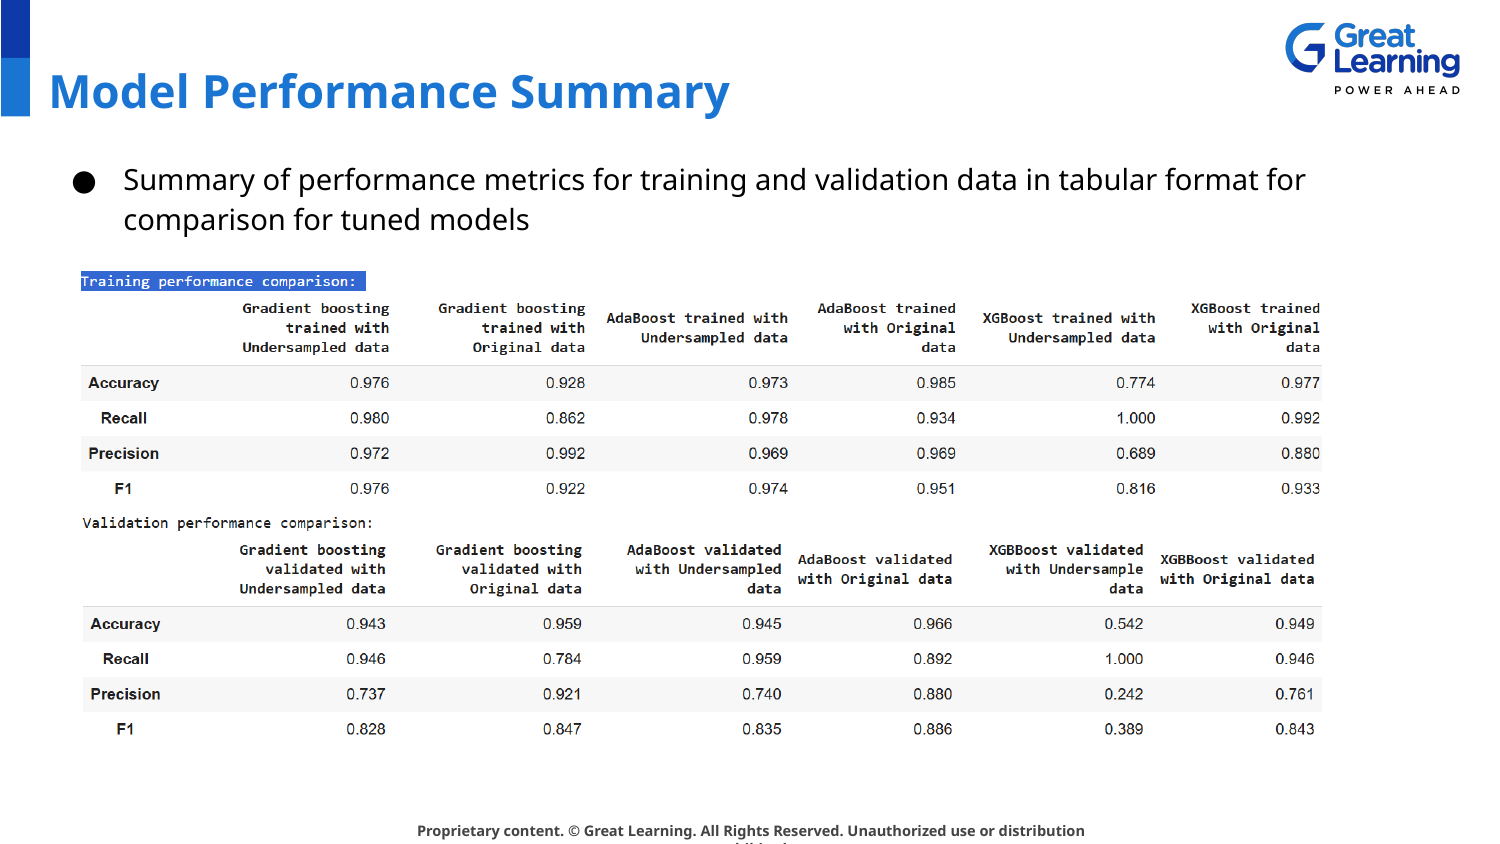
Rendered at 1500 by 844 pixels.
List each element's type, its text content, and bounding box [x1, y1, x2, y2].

picture [78, 270, 1322, 515]
title Model Performance Summary [33, 47, 1431, 141]
list Summary of performance metrics for training and validation data in tabular format for comparison for tuned models [33, 141, 1449, 750]
picture [78, 517, 1322, 752]
picture [1258, 11, 1487, 106]
